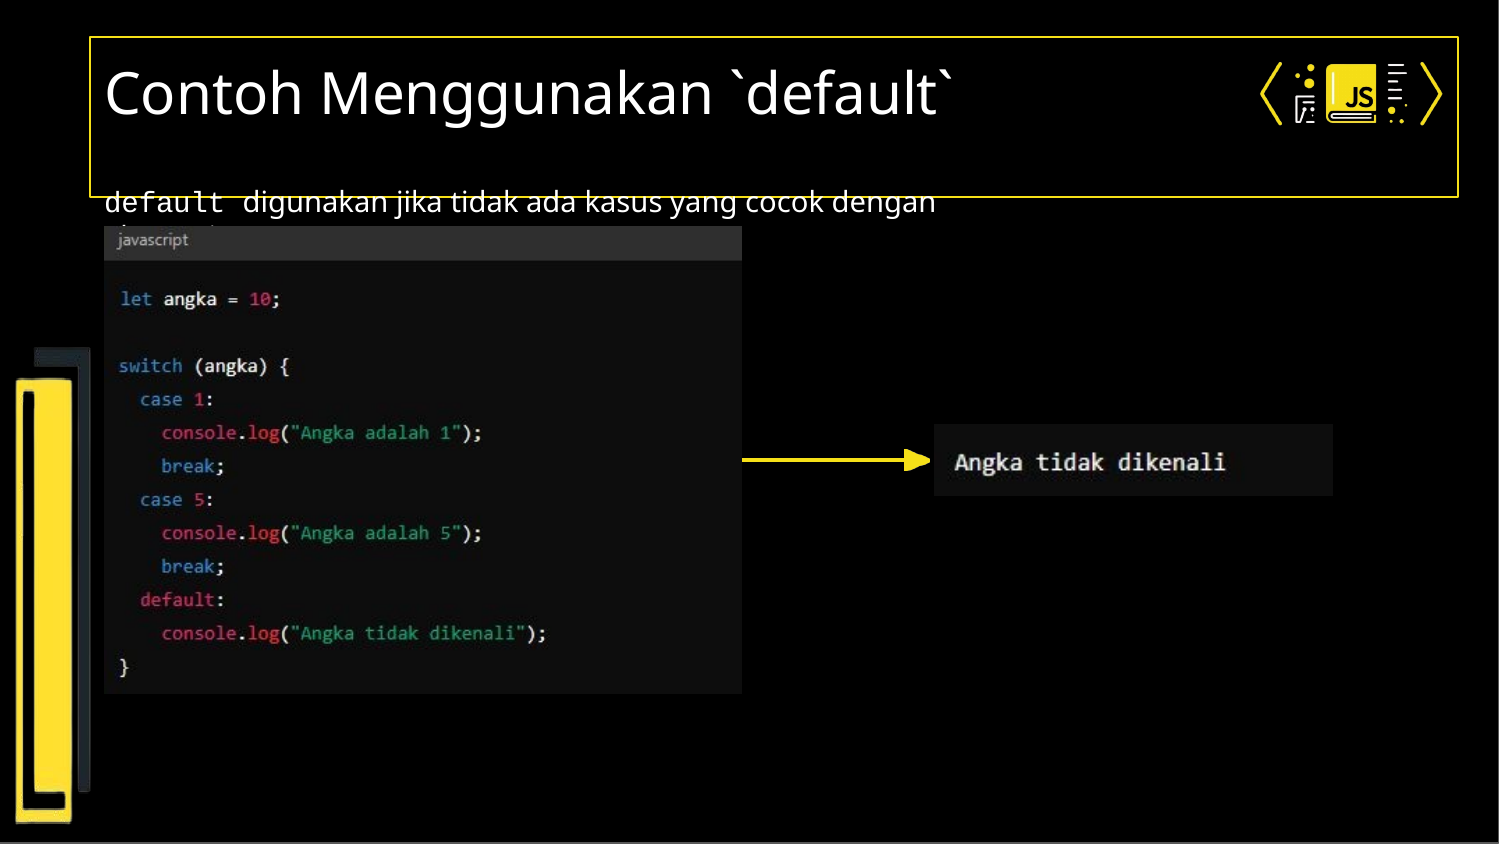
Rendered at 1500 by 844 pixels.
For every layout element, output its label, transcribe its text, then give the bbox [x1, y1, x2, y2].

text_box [104, 226, 1334, 694]
text_box default digunakan jika tidak ada kasus yang cocok dengan ekspresi. [102, 181, 1020, 226]
picture [1216, 32, 1486, 155]
picture [0, 277, 121, 843]
title Contoh Menggunakan `default` [90, 37, 1459, 198]
